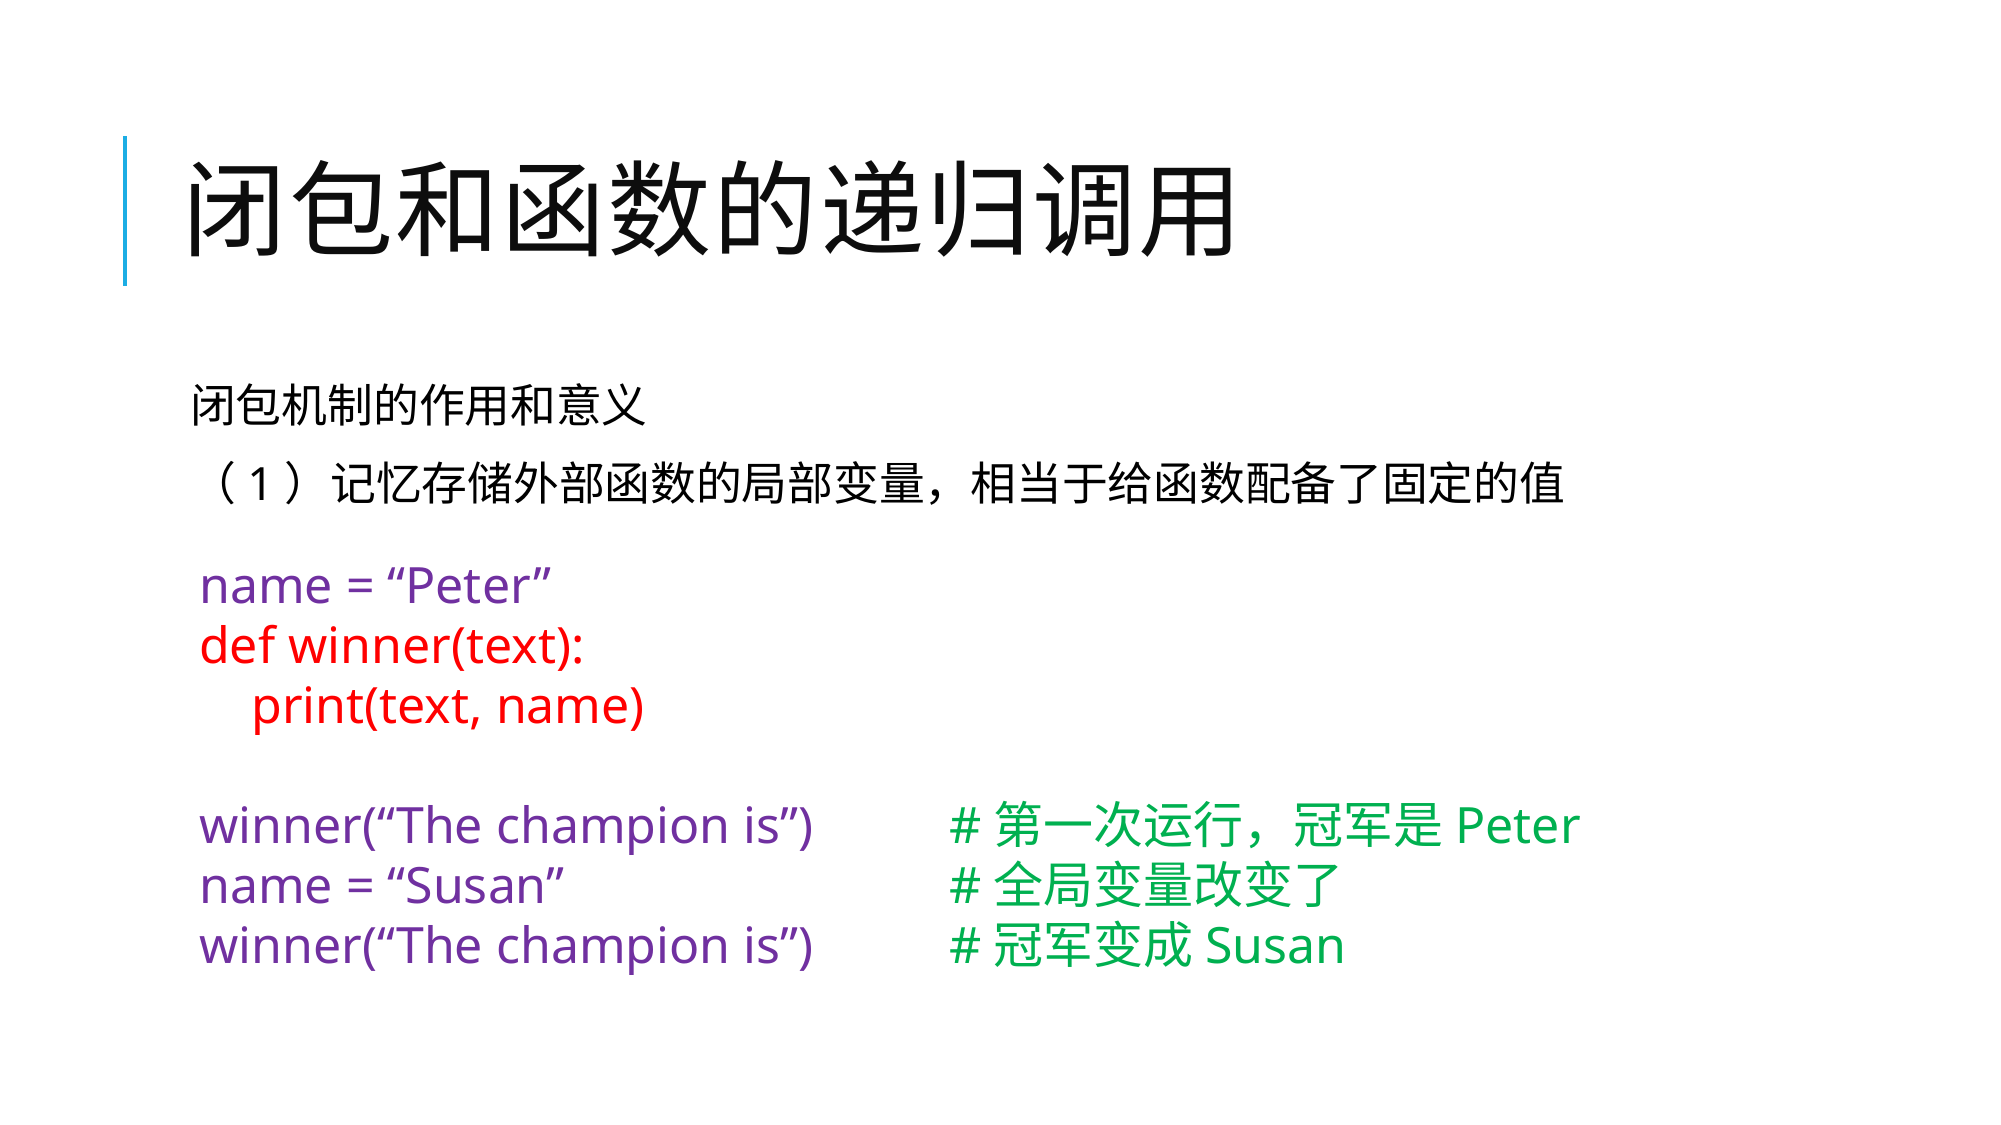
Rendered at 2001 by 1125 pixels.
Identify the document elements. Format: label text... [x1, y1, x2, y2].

title 闭包和函数的递归调用 [168, 96, 1763, 342]
list 闭包机制的作用和意义 （1）记忆存储外部函数的局部变量，相当于给函数配备了固定的值 [168, 375, 1763, 1035]
text_box name = “Peter” def winner(text): print(text, name) winner(“The champion is”) #第一次运行，冠军是Peter name = “Susan” #全局变量改变了 winner(“The champion is”) #冠军变成Susan [184, 546, 1849, 982]
